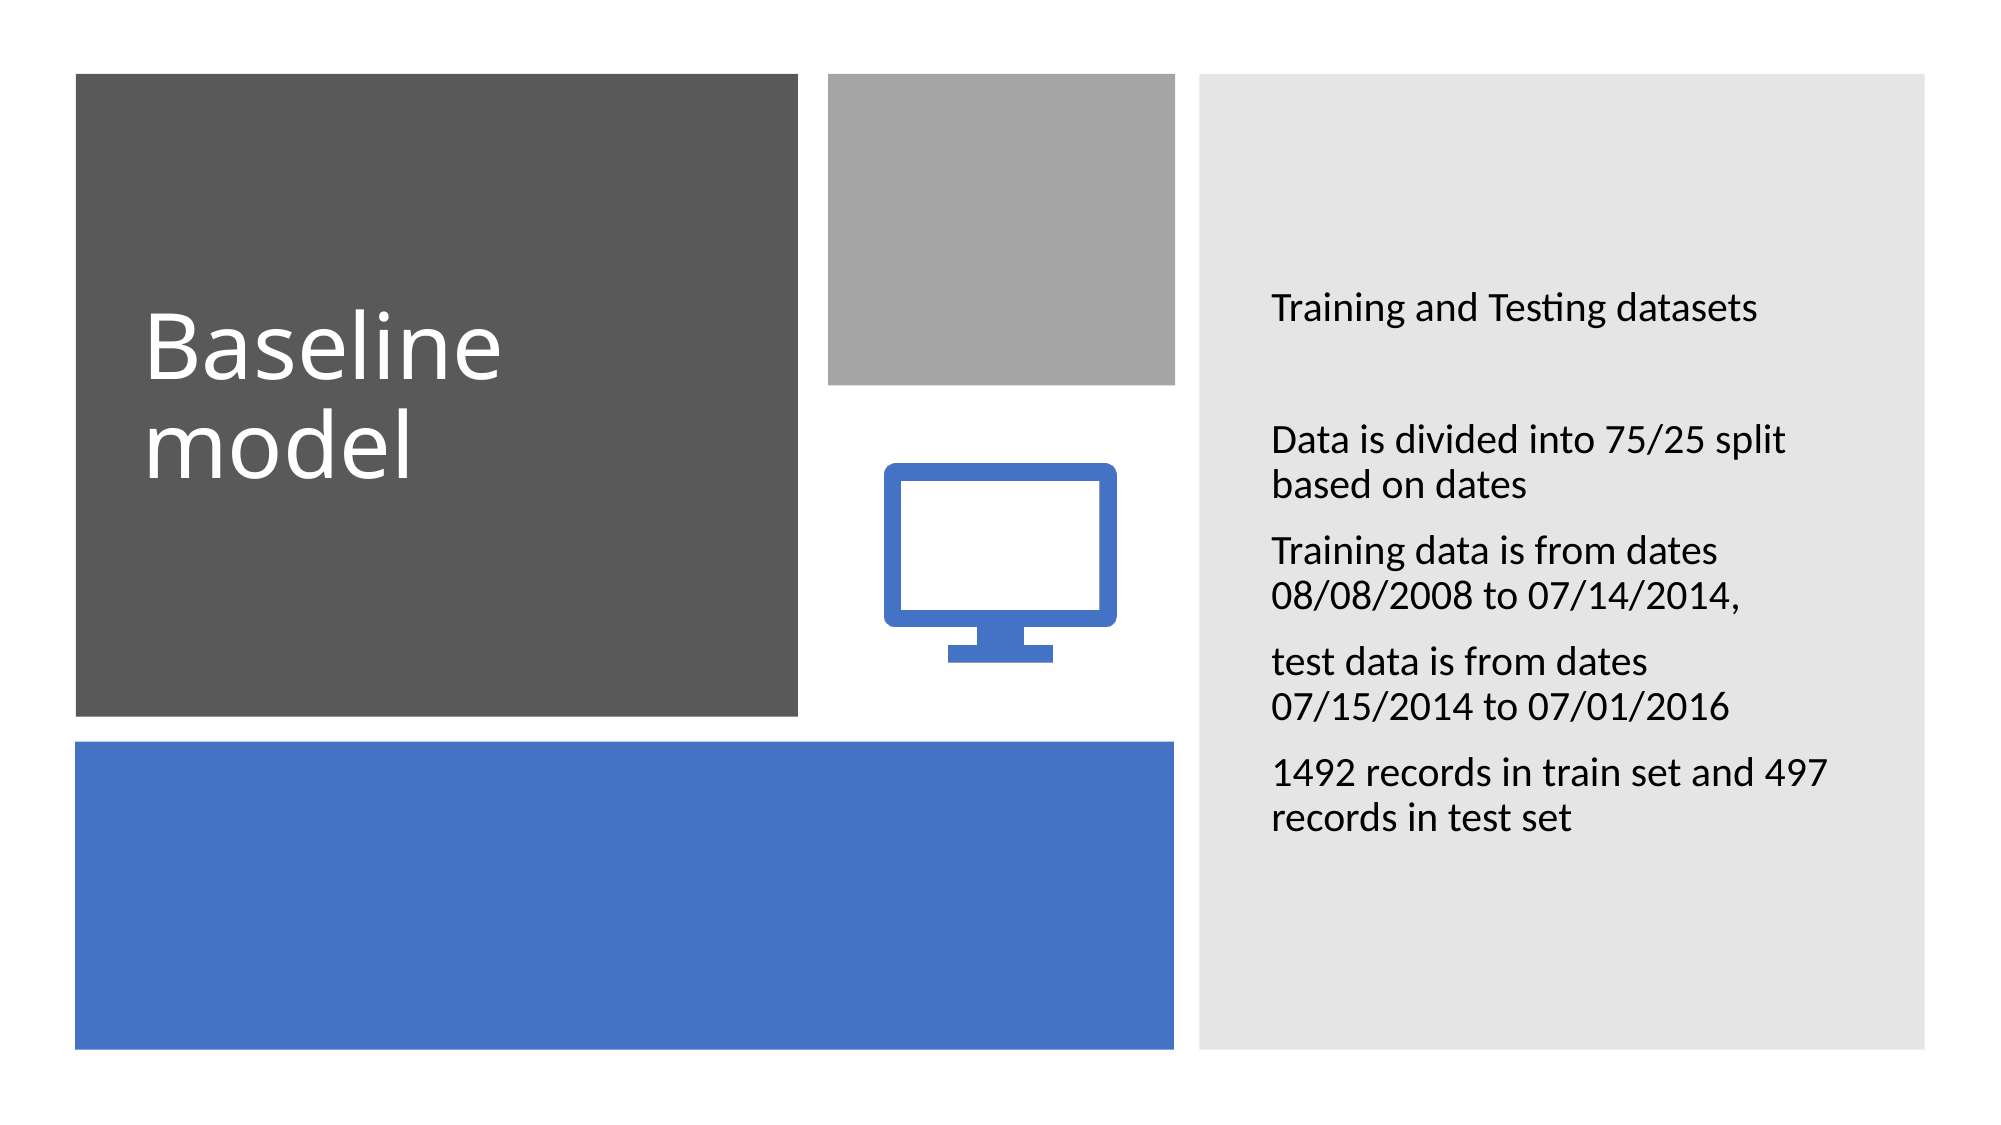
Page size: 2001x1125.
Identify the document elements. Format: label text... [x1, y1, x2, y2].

text_box [75, 73, 799, 718]
list Training and Testing datasets Data is divided into 75/25 split based on dates Training data is from dates 08/08/2008 to 07/14/2014, test data is from dates 07/15/2014 to 07/01/2016 1492 records in train set and 497 records in test set [1256, 130, 1873, 996]
text_box [1198, 73, 1926, 1051]
picture [859, 422, 1140, 703]
text_box [827, 73, 1176, 386]
text_box [74, 741, 1175, 1051]
title Baseline model [127, 125, 744, 673]
